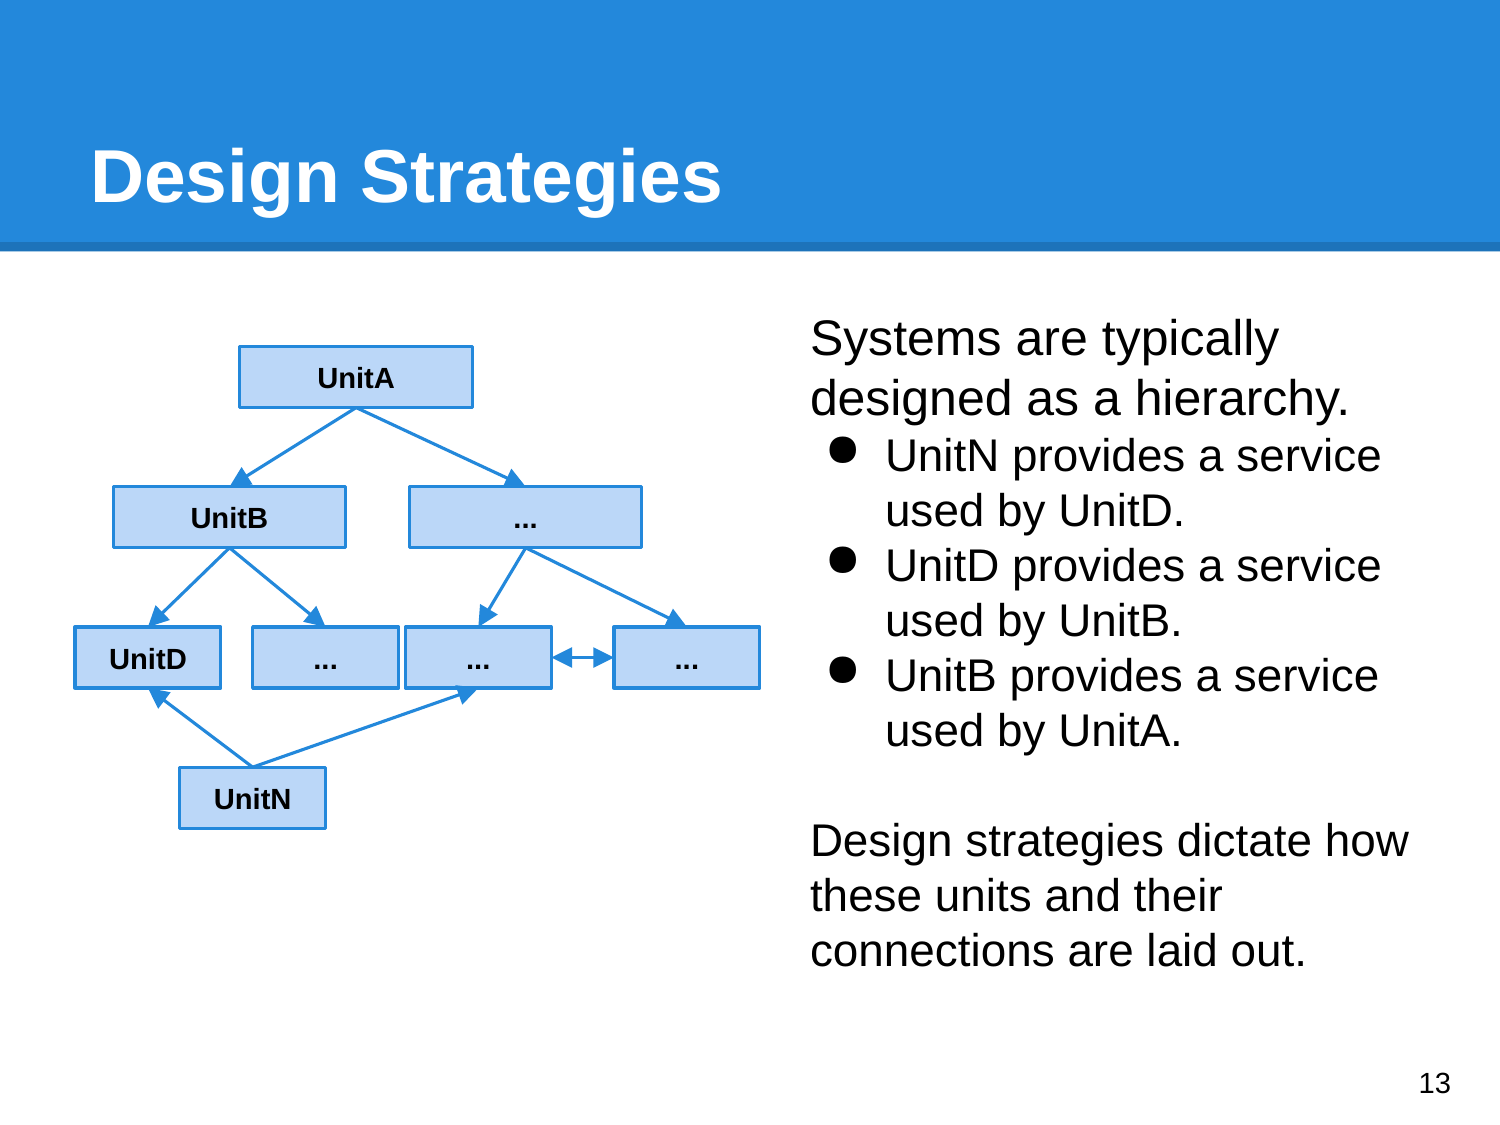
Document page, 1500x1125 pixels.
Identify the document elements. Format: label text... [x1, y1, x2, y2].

slide_number ‹#› [1403, 1038, 1494, 1125]
text_box ... [613, 626, 760, 689]
text_box ... [252, 626, 399, 686]
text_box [147, 687, 251, 768]
text_box UnitB [113, 486, 346, 548]
text_box UnitA [239, 346, 473, 406]
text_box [478, 547, 524, 628]
text_box ... [405, 626, 552, 689]
title Design Strategies [75, 45, 1425, 233]
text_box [525, 547, 688, 628]
text_box ... [409, 486, 642, 548]
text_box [355, 407, 526, 487]
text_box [229, 407, 354, 487]
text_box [147, 547, 228, 628]
text_box UnitD [74, 626, 221, 689]
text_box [252, 687, 479, 768]
text_box Systems are typically designed as a hierarchy. UnitN provides a service used by UnitD. UnitD provides a service used by UnitB. UnitB provides a service used by UnitA. Design strategies dictate how these units and their connections are laid out. [794, 290, 1425, 929]
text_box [229, 547, 326, 628]
text_box UnitN [179, 776, 326, 829]
